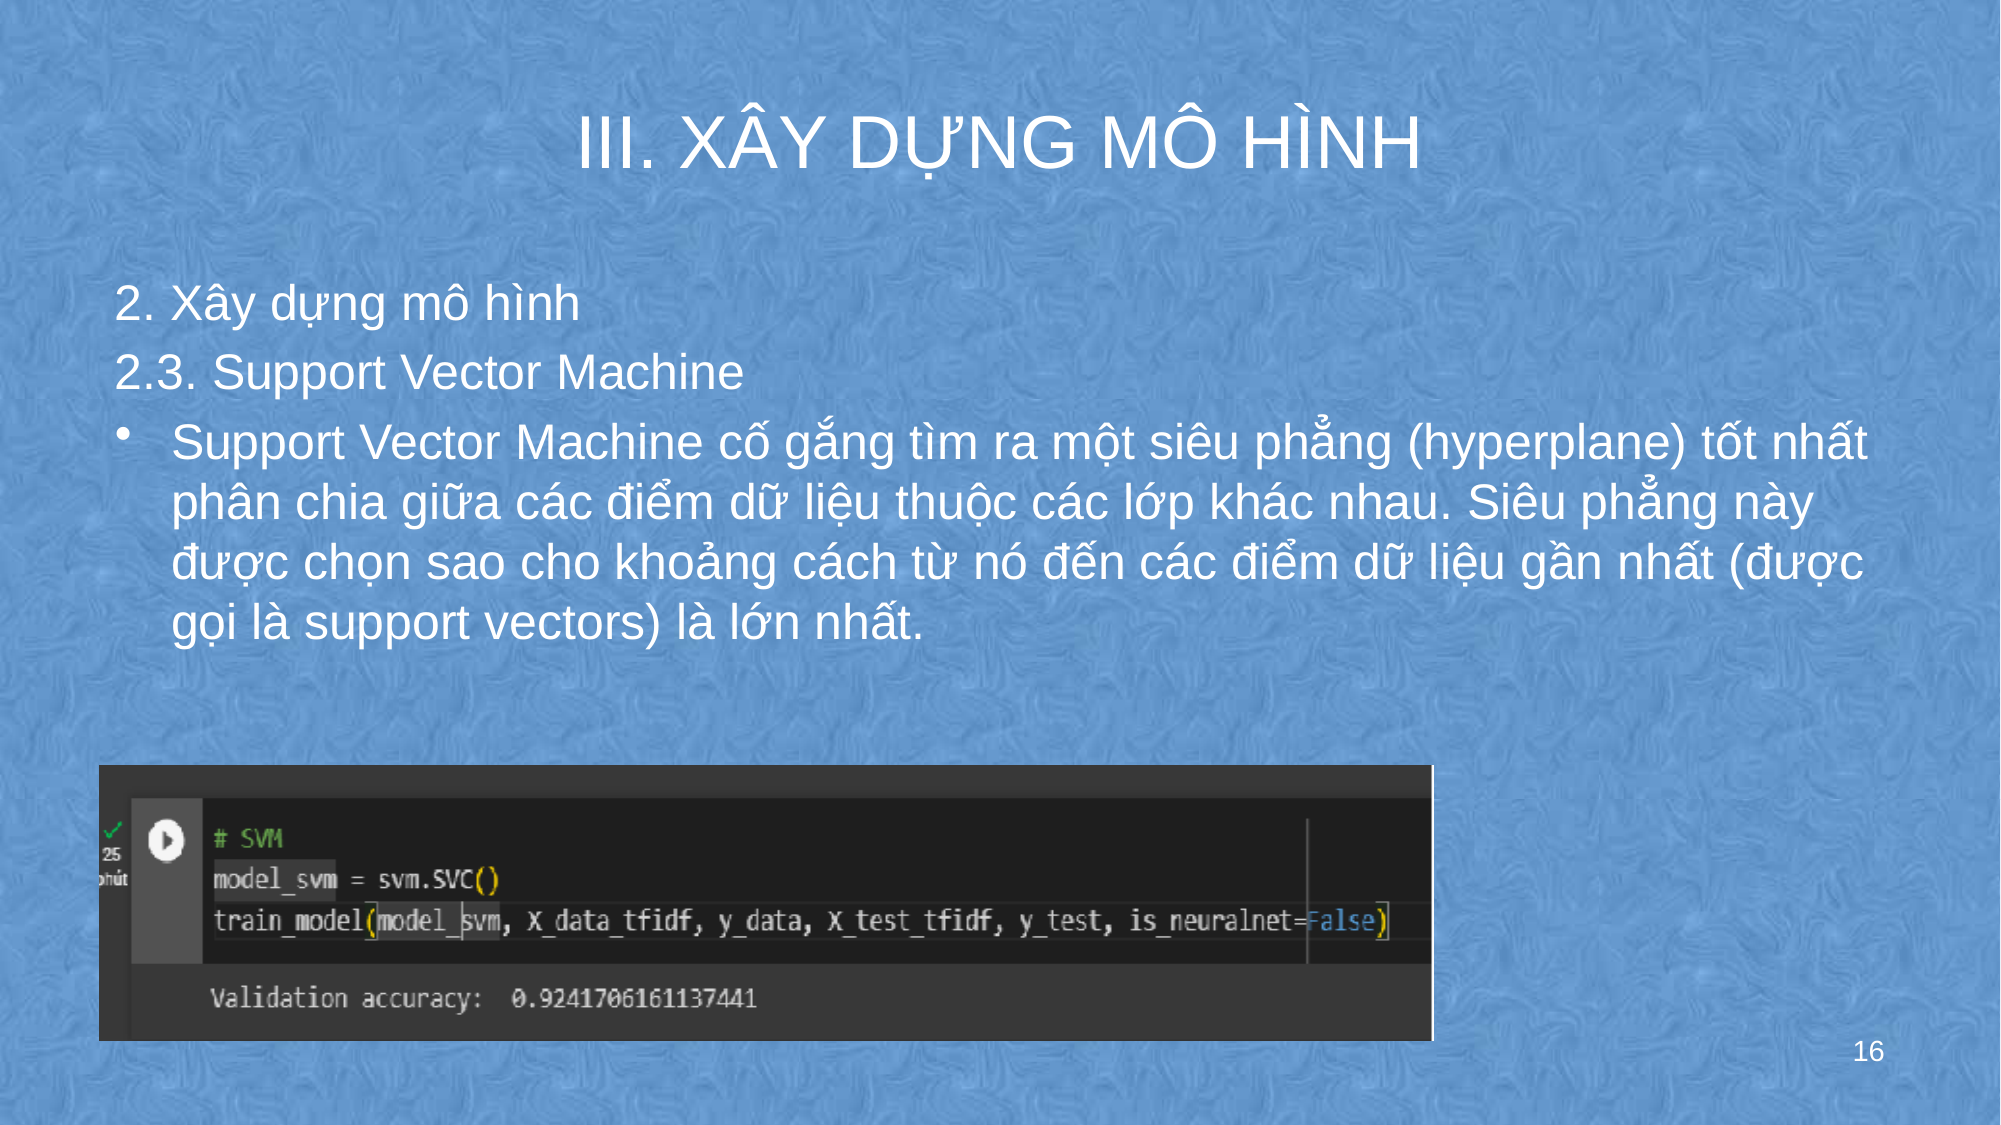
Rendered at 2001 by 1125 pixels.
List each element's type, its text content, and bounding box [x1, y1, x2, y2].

list 2. Xây dựng mô hình 2.3. Support Vector Machine Support Vector Machine cố gắng tìm ra một siêu phẳng (hyperplane) tốt nhất phân chia giữa các điểm dữ liệu thuộc các lớp khác nhau. Siêu phẳng này được chọn sao cho khoảng cách từ nó đến các điểm dữ liệu gần nhất (được gọi là support vectors) là lớn nhất. [99, 262, 1901, 1025]
title III. XÂY DỰNG MÔ HÌNH [99, 44, 1901, 233]
slide_number 16 [1433, 1024, 1900, 1103]
picture [0, 0, 2001, 1125]
